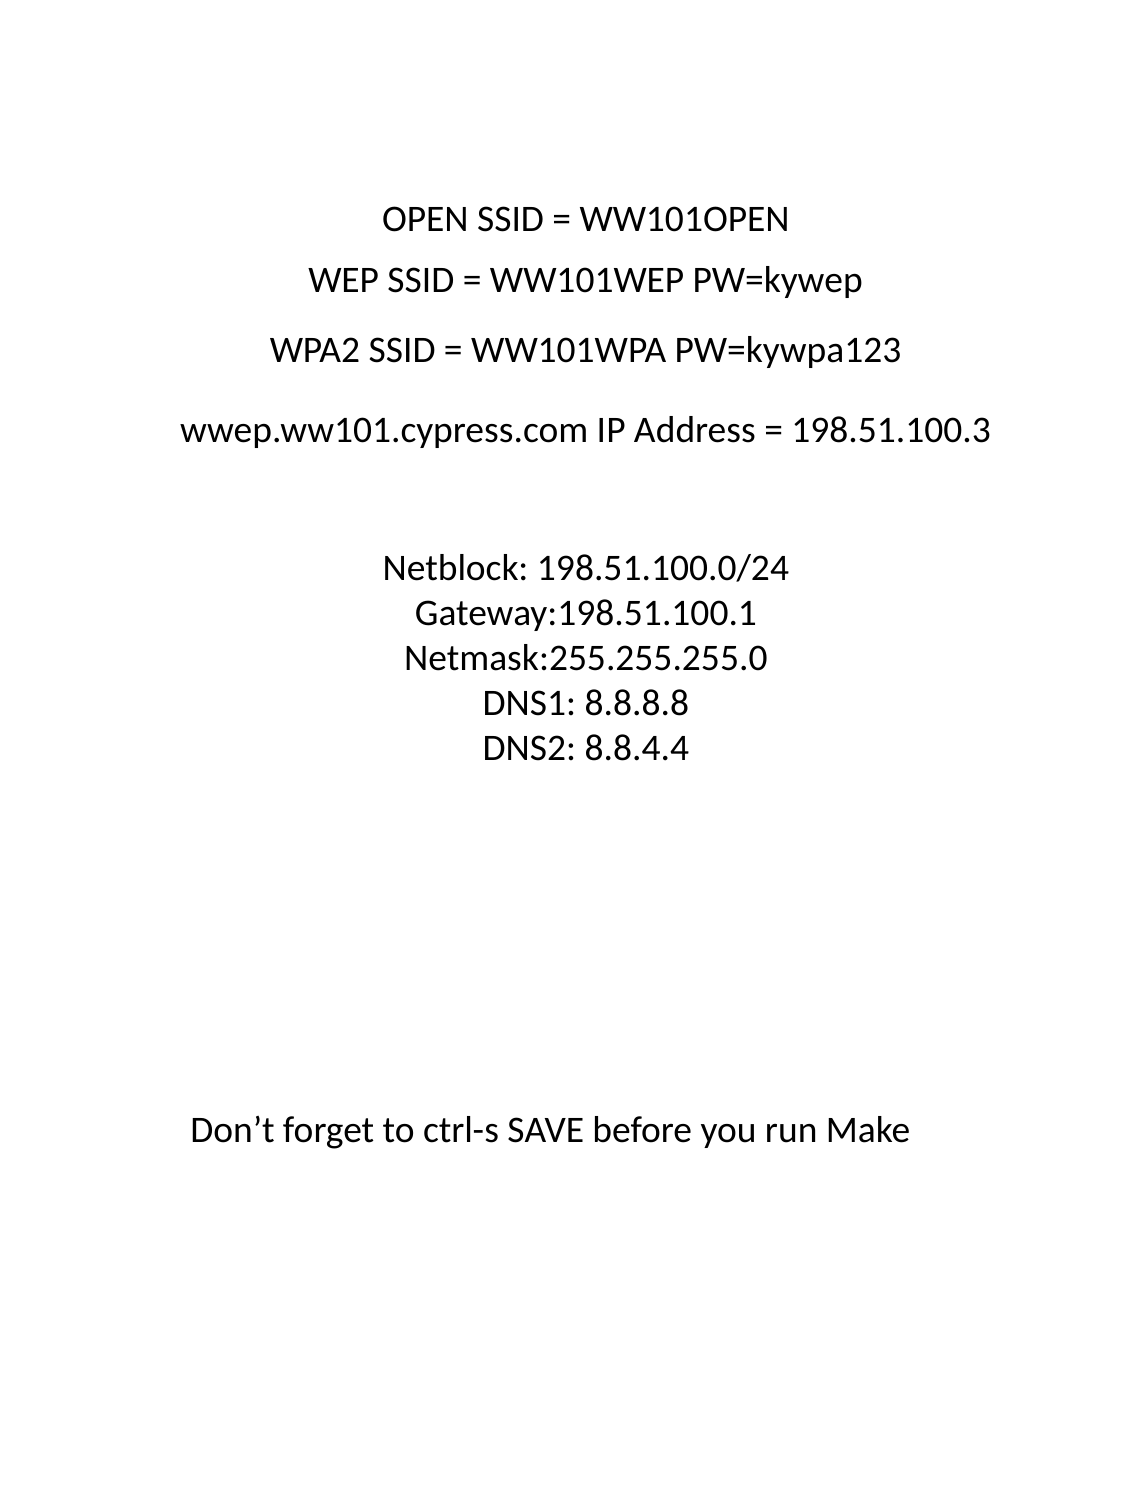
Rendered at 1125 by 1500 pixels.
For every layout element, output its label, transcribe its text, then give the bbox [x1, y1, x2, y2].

text_box Don’t forget to ctrl-s SAVE before you run Make [175, 1097, 926, 1157]
text_box OPEN SSID = WW101OPEN [367, 186, 805, 247]
text_box wwep.ww101.cypress.com IP Address = 198.51.100.3 [165, 397, 1007, 458]
text_box Netblock: 198.51.100.0/24 Gateway:198.51.100.1 Netmask:255.255.255.0 DNS1: 8.8.8.8 DNS2: 8.8.4.4 [367, 535, 804, 776]
text_box WEP SSID = WW101WEP PW=kywep [293, 247, 879, 307]
text_box WPA2 SSID = WW101WPA PW=kywpa123 [255, 318, 917, 378]
